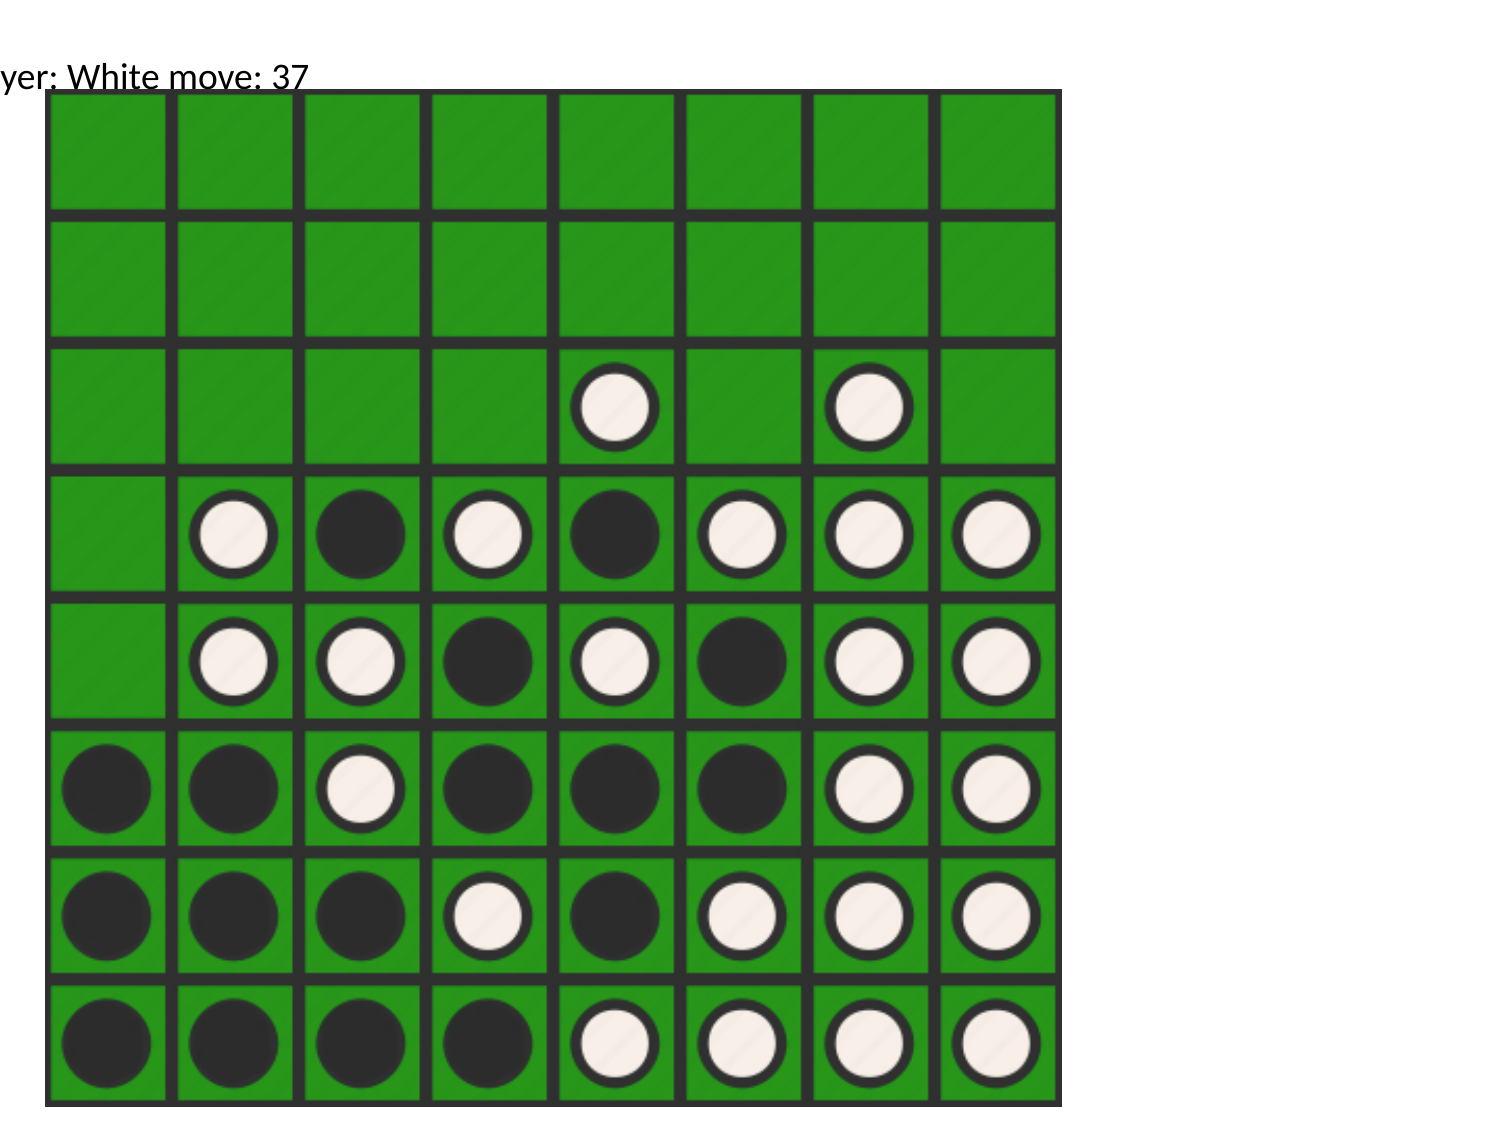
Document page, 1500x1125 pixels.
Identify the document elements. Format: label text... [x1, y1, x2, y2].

text_box turn: 36 player: White move: 37 [0, 44, 325, 105]
picture [44, 89, 1062, 1107]
